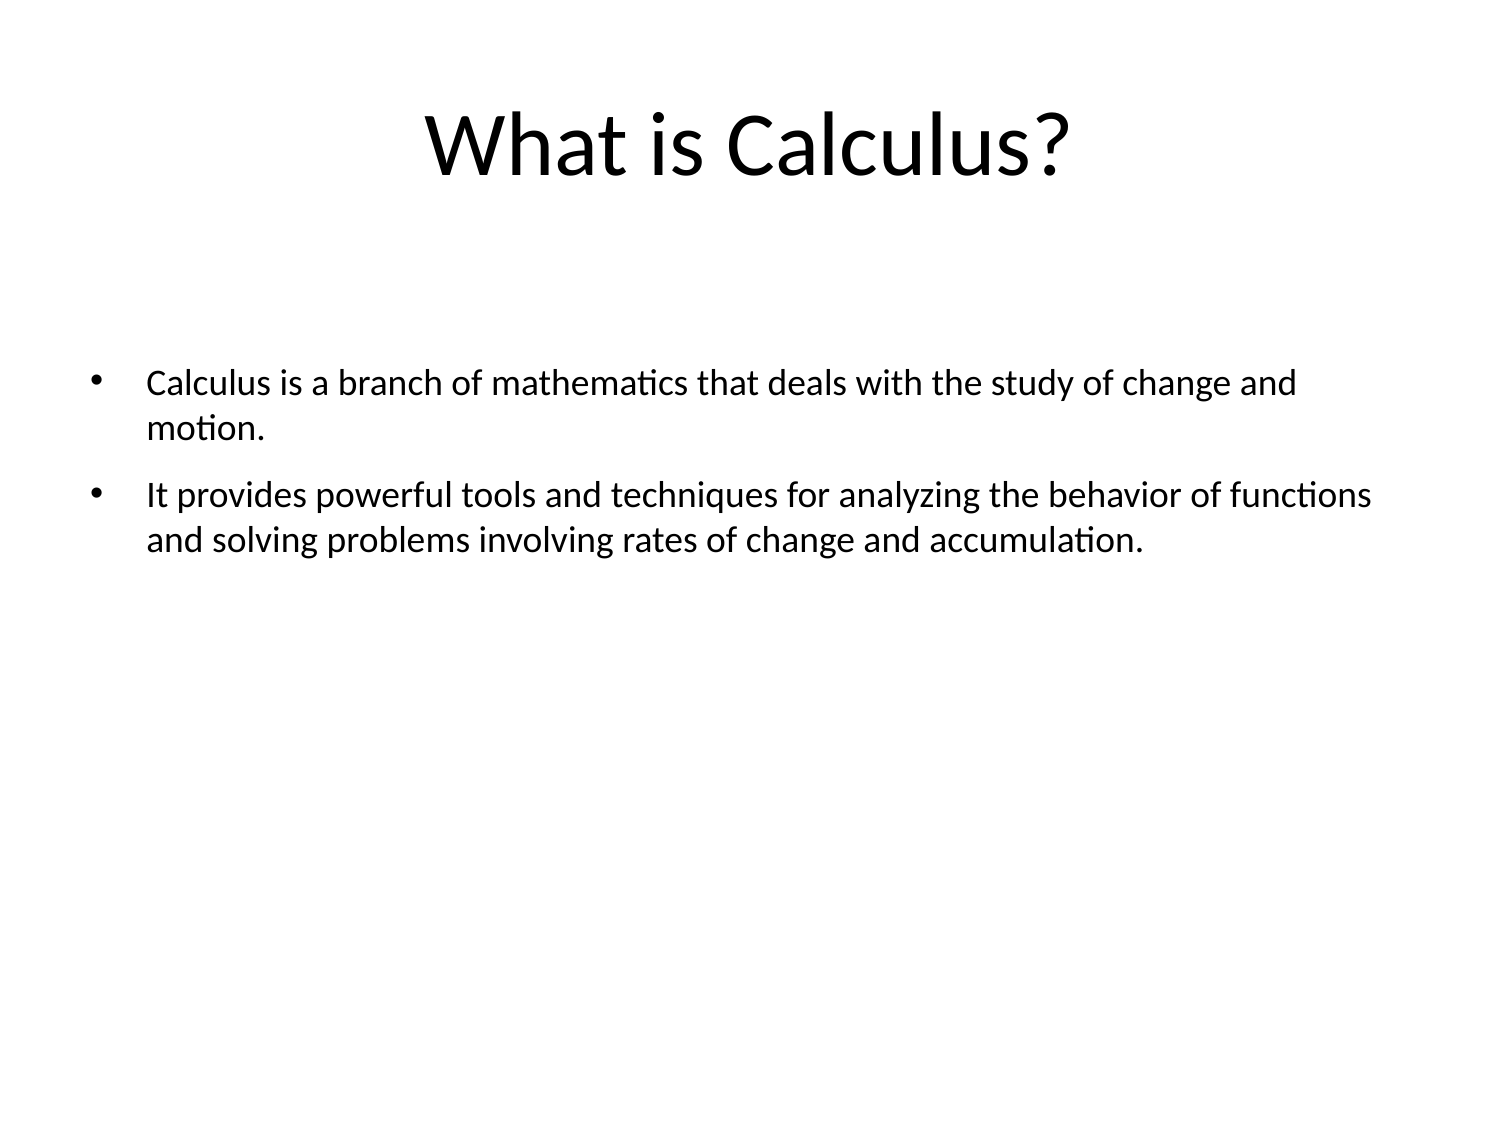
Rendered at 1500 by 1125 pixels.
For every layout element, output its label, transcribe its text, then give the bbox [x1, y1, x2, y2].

title What is Calculus? [75, 45, 1425, 233]
list Calculus is a branch of mathematics that deals with the study of change and motion. It provides powerful tools and techniques for analyzing the behavior of functions and solving problems involving rates of change and accumulation. [75, 262, 1425, 1005]
